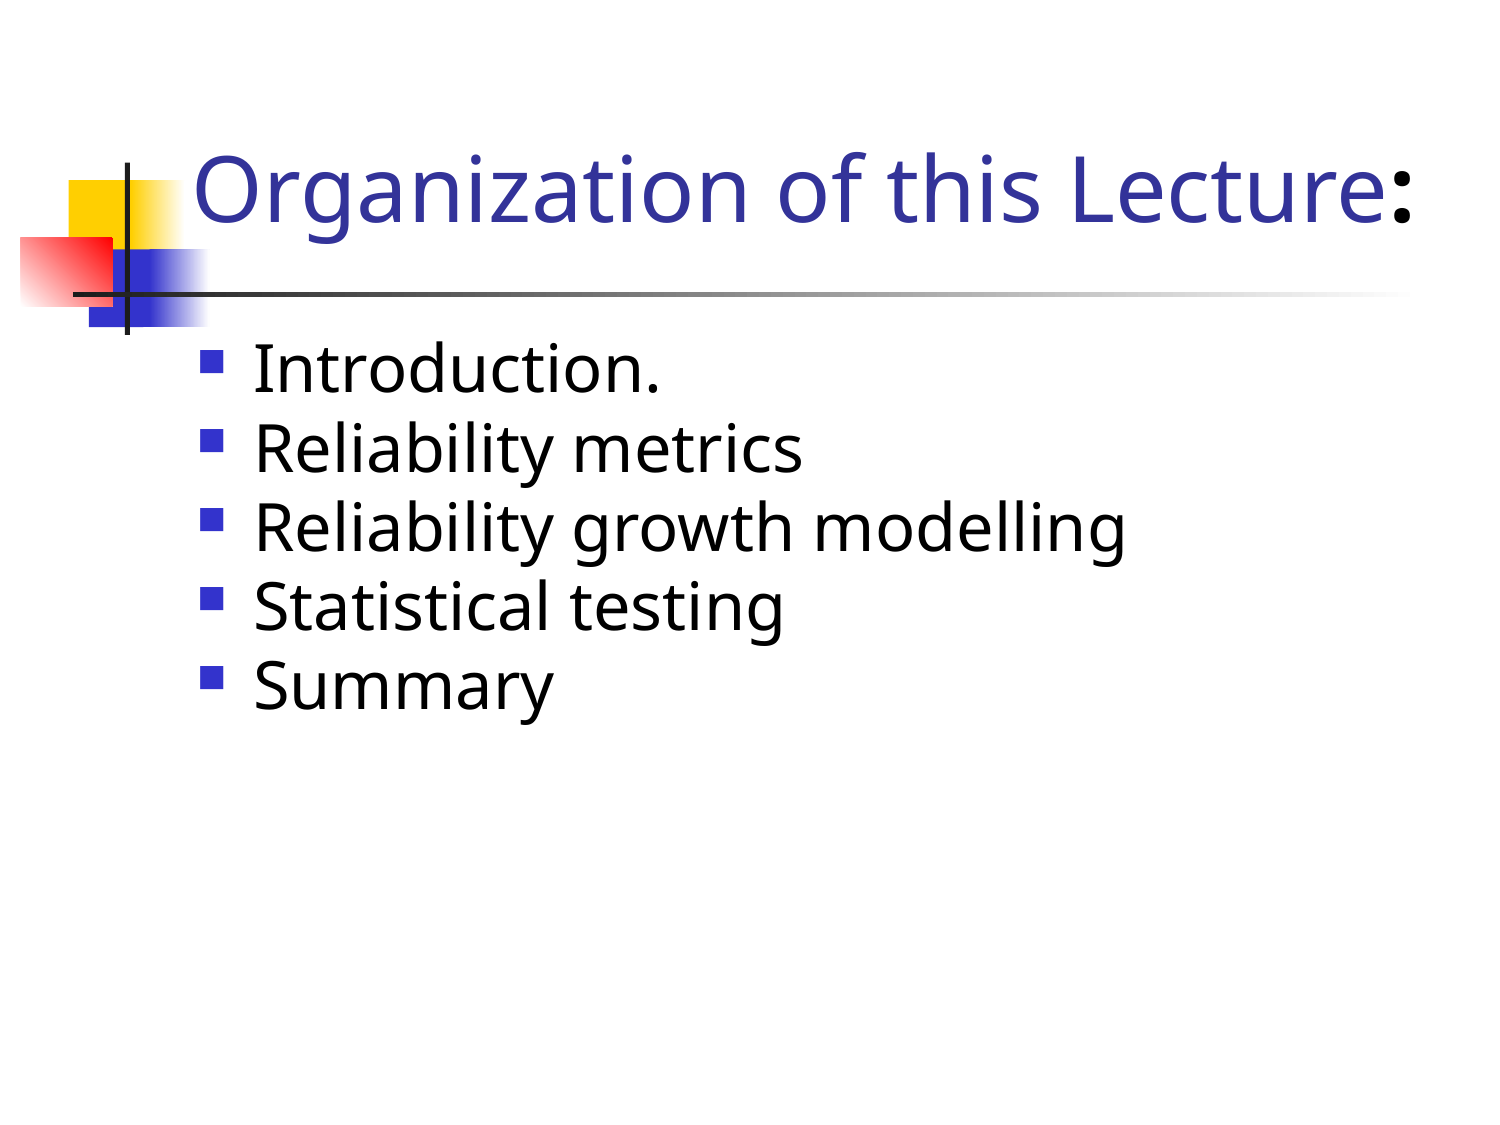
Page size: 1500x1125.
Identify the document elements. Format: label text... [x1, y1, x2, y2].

title Organization of this Lecture: [188, 101, 1467, 289]
list Introduction. Reliability metrics Reliability growth modelling Statistical testing Summary [193, 331, 1469, 1006]
